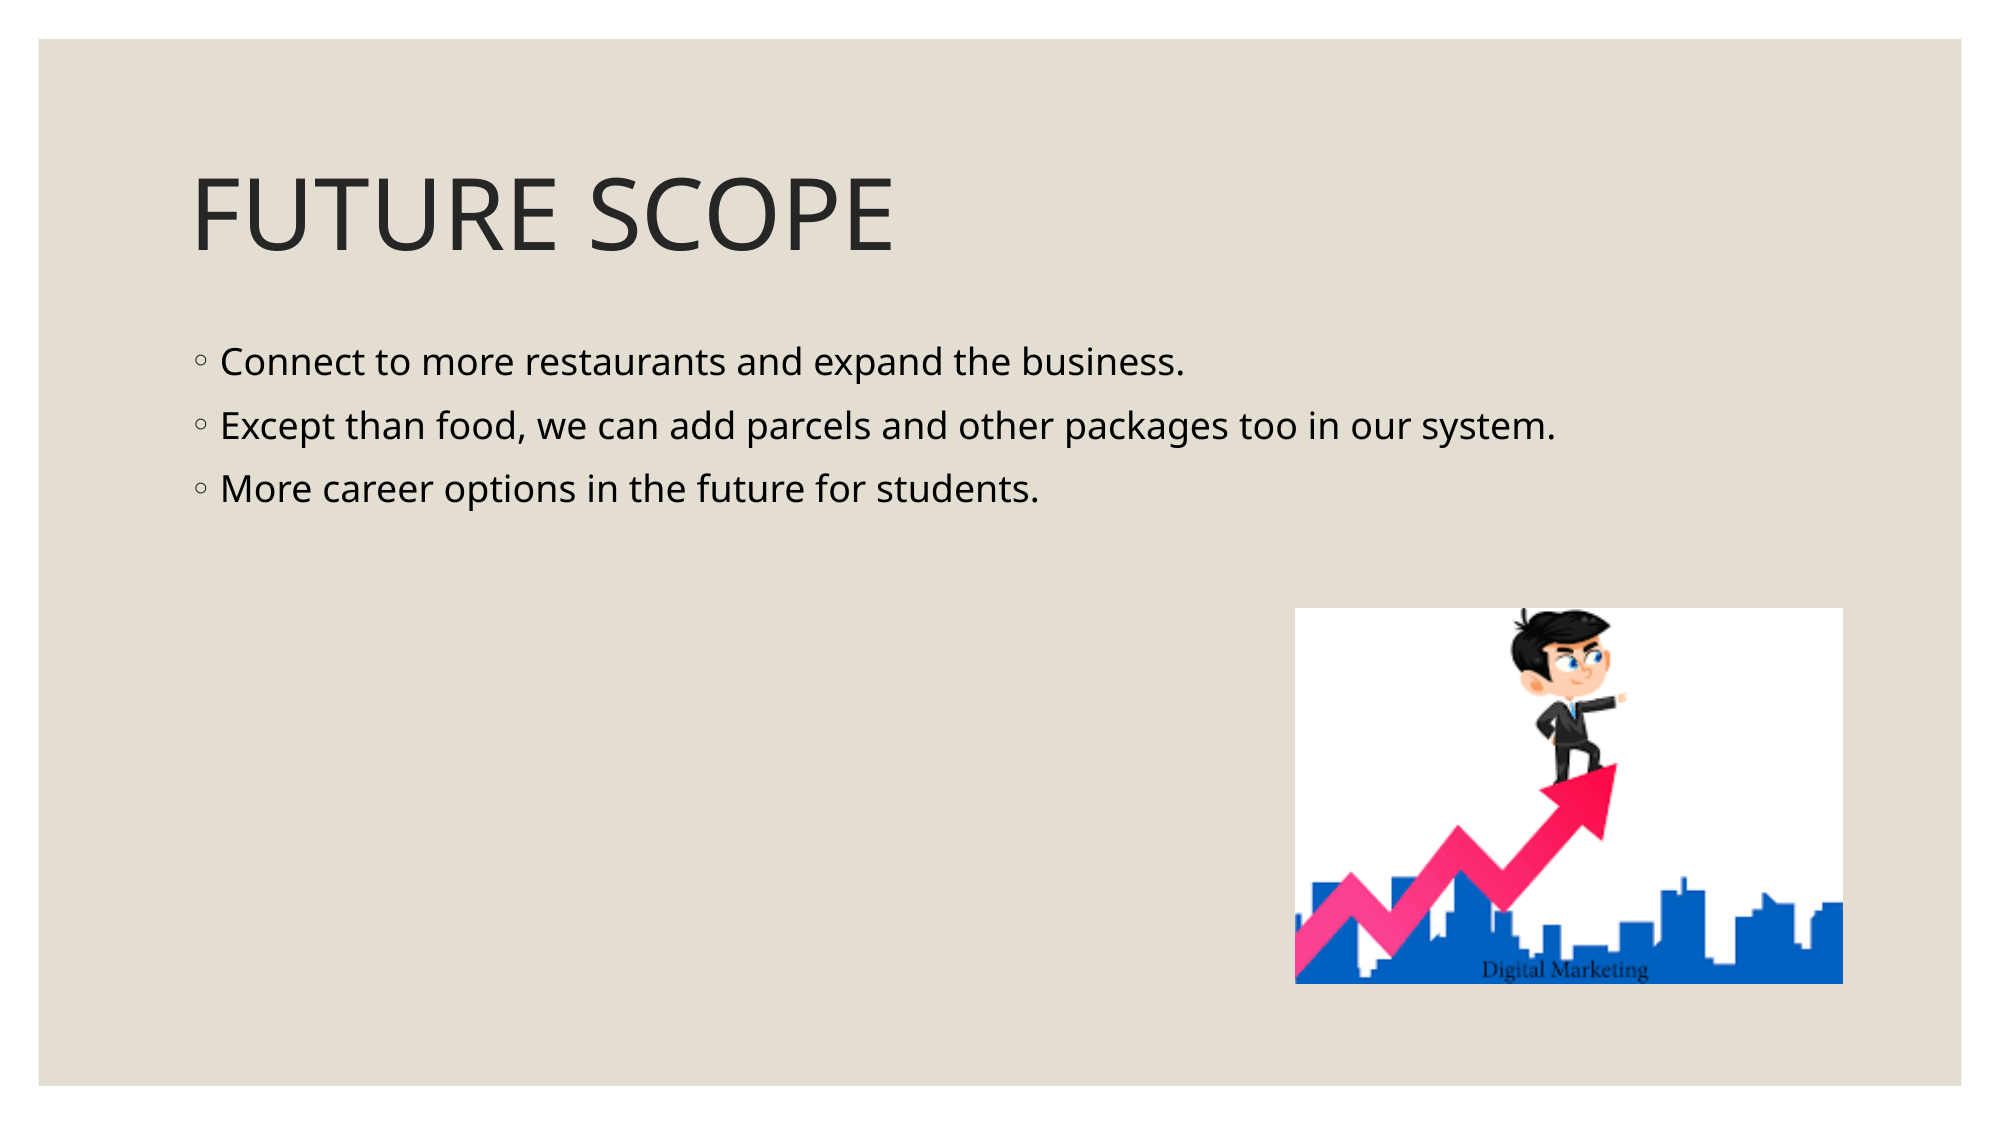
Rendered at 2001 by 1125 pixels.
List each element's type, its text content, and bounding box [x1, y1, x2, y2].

list Connect to more restaurants and expand the business. Except than food, we can add parcels and other packages too in our system. More career options in the future for students. [174, 330, 1825, 976]
picture [1295, 608, 1843, 984]
title FUTURE SCOPE [174, 105, 1825, 330]
